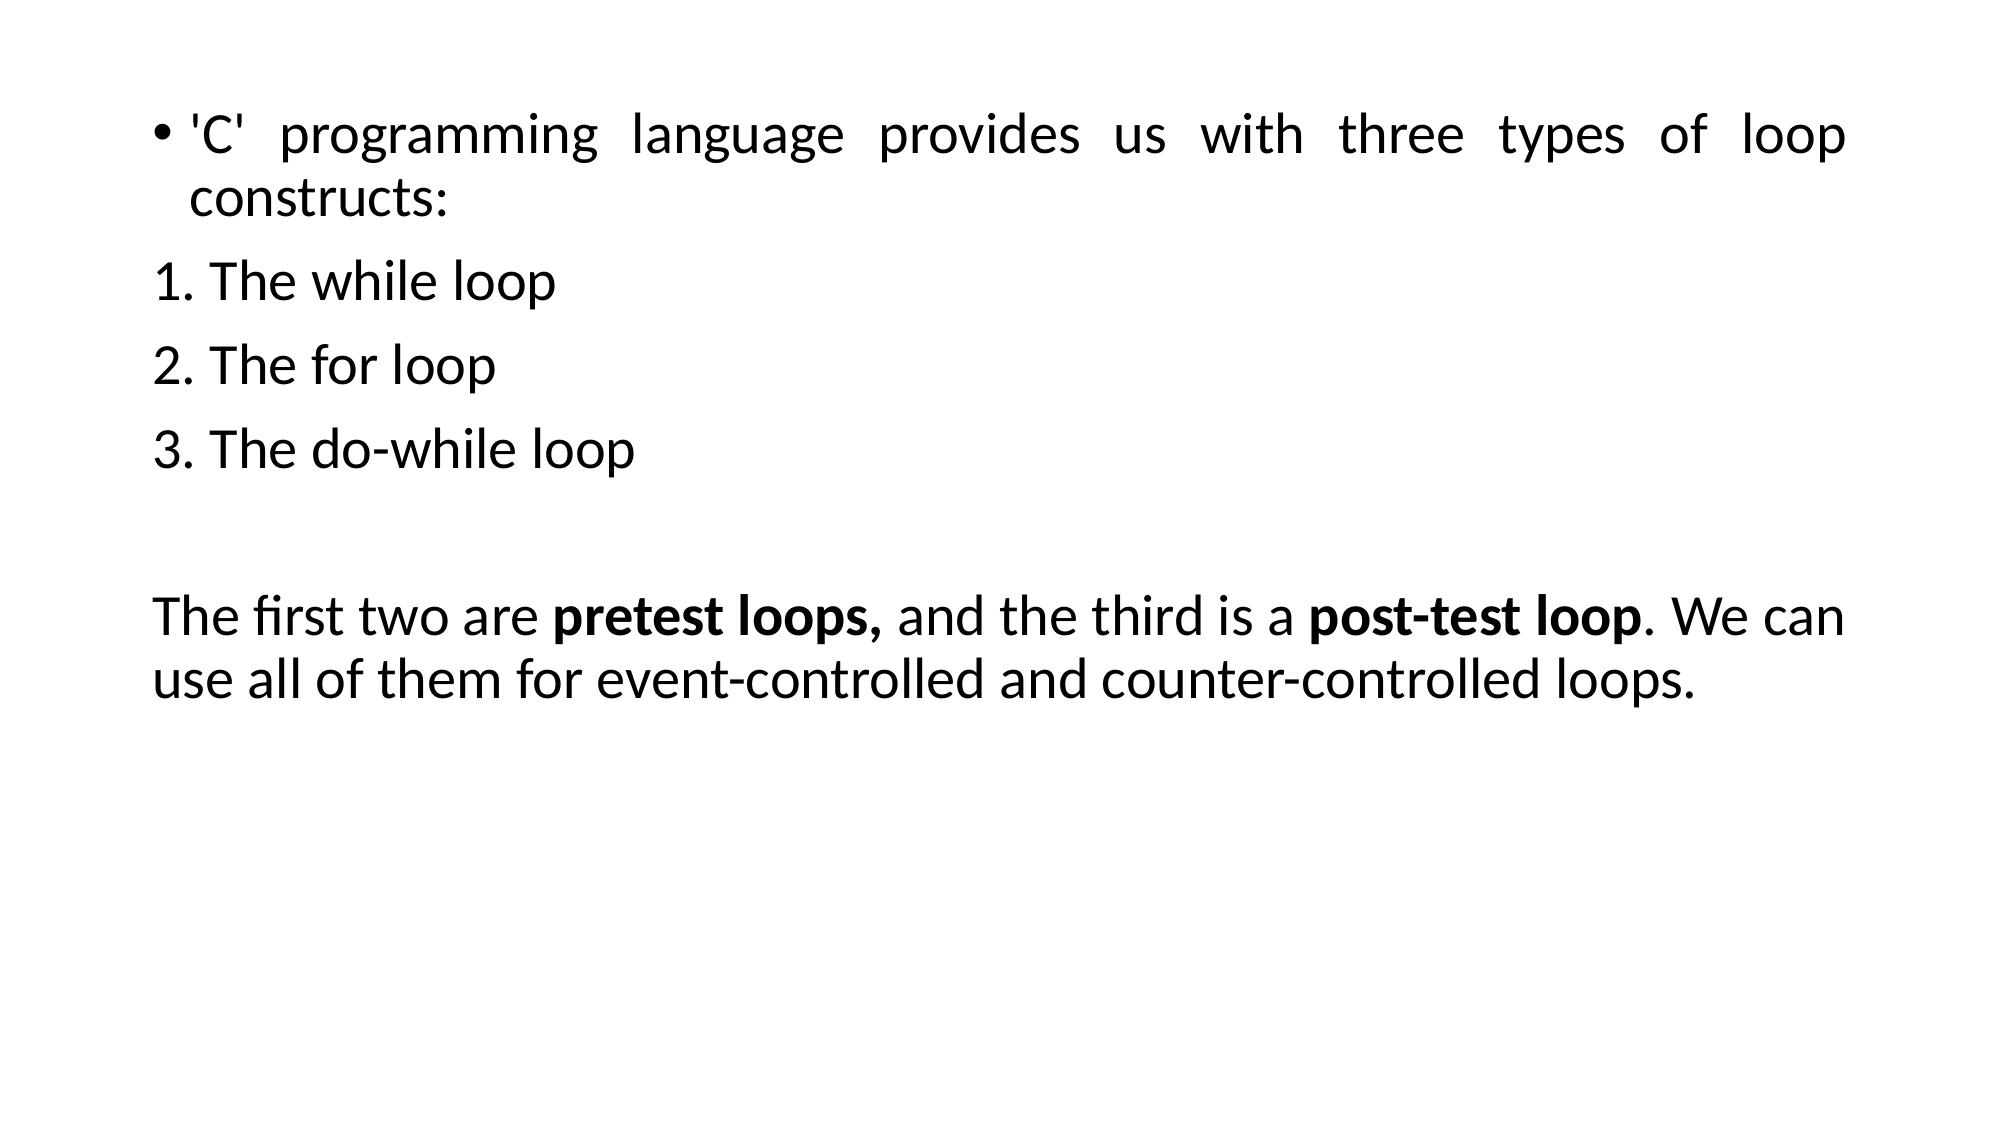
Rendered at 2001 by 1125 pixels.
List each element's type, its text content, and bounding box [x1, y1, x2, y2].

list 'C' programming language provides us with three types of loop constructs: 1. The while loop 2. The for loop 3. The do-while loop The first two are pretest loops, and the third is a post-test loop. We can use all of them for event-controlled and counter-controlled loops. [137, 96, 1863, 1014]
